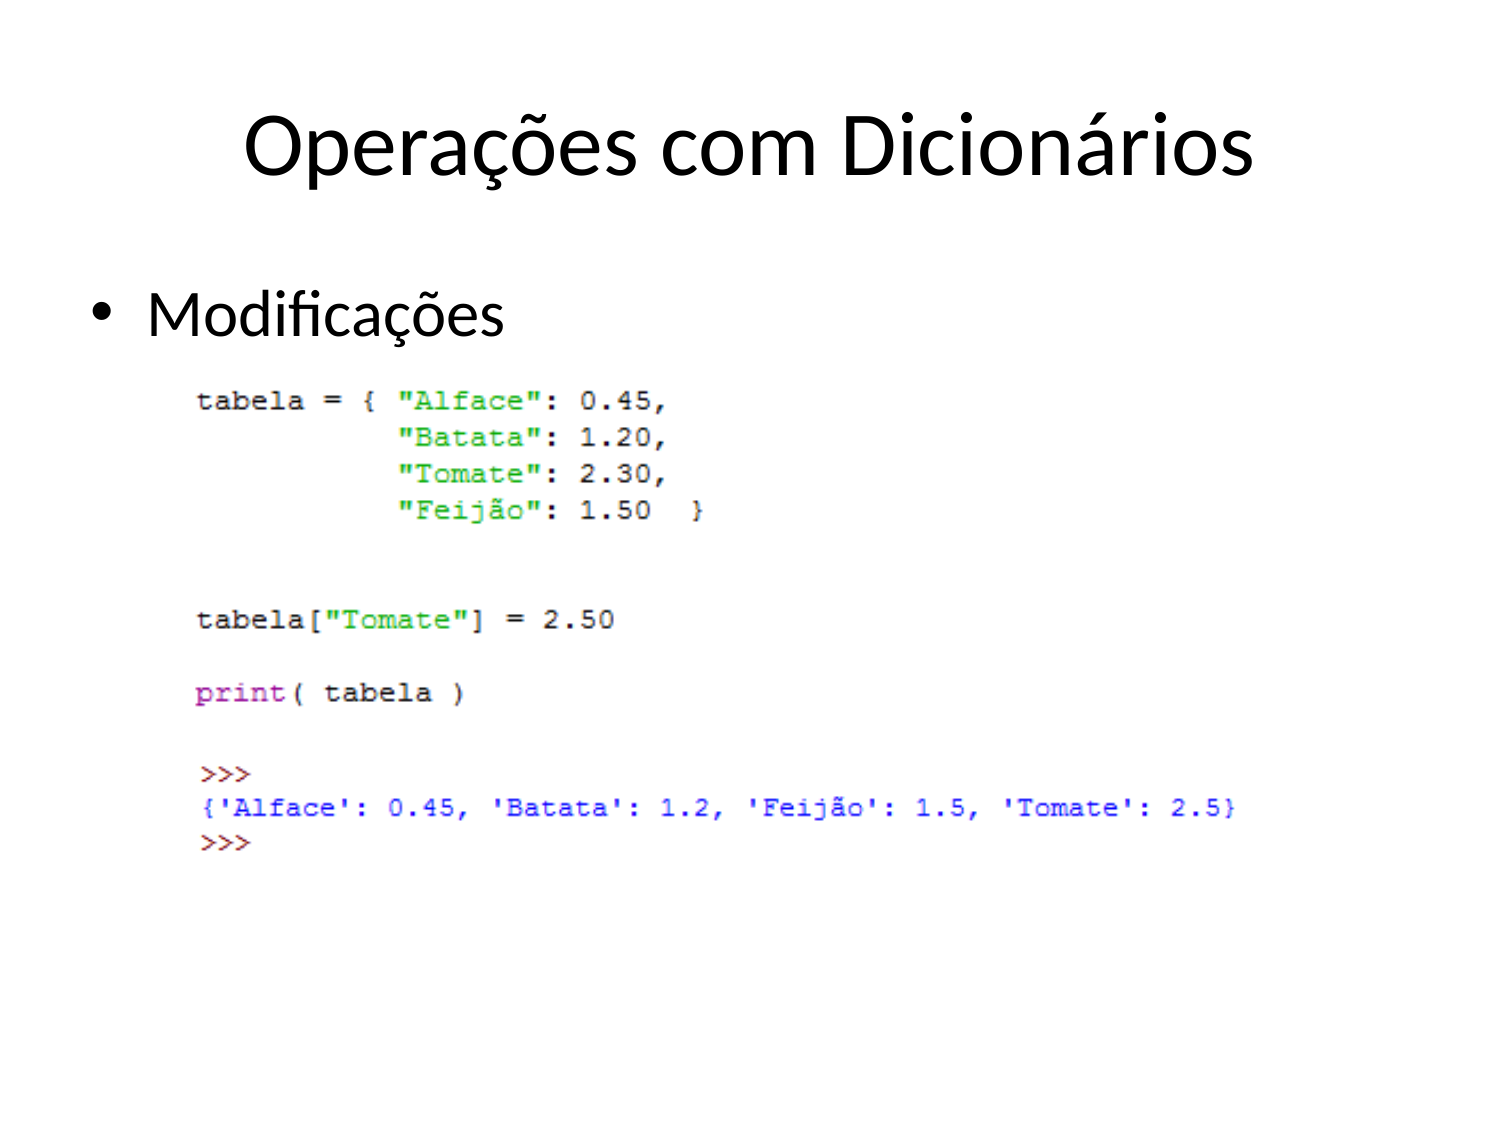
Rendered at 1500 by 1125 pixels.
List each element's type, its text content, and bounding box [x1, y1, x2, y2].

picture [194, 385, 728, 728]
list Modificações [75, 262, 1425, 1005]
title Operações com Dicionários [75, 45, 1425, 233]
picture [194, 762, 1244, 870]
